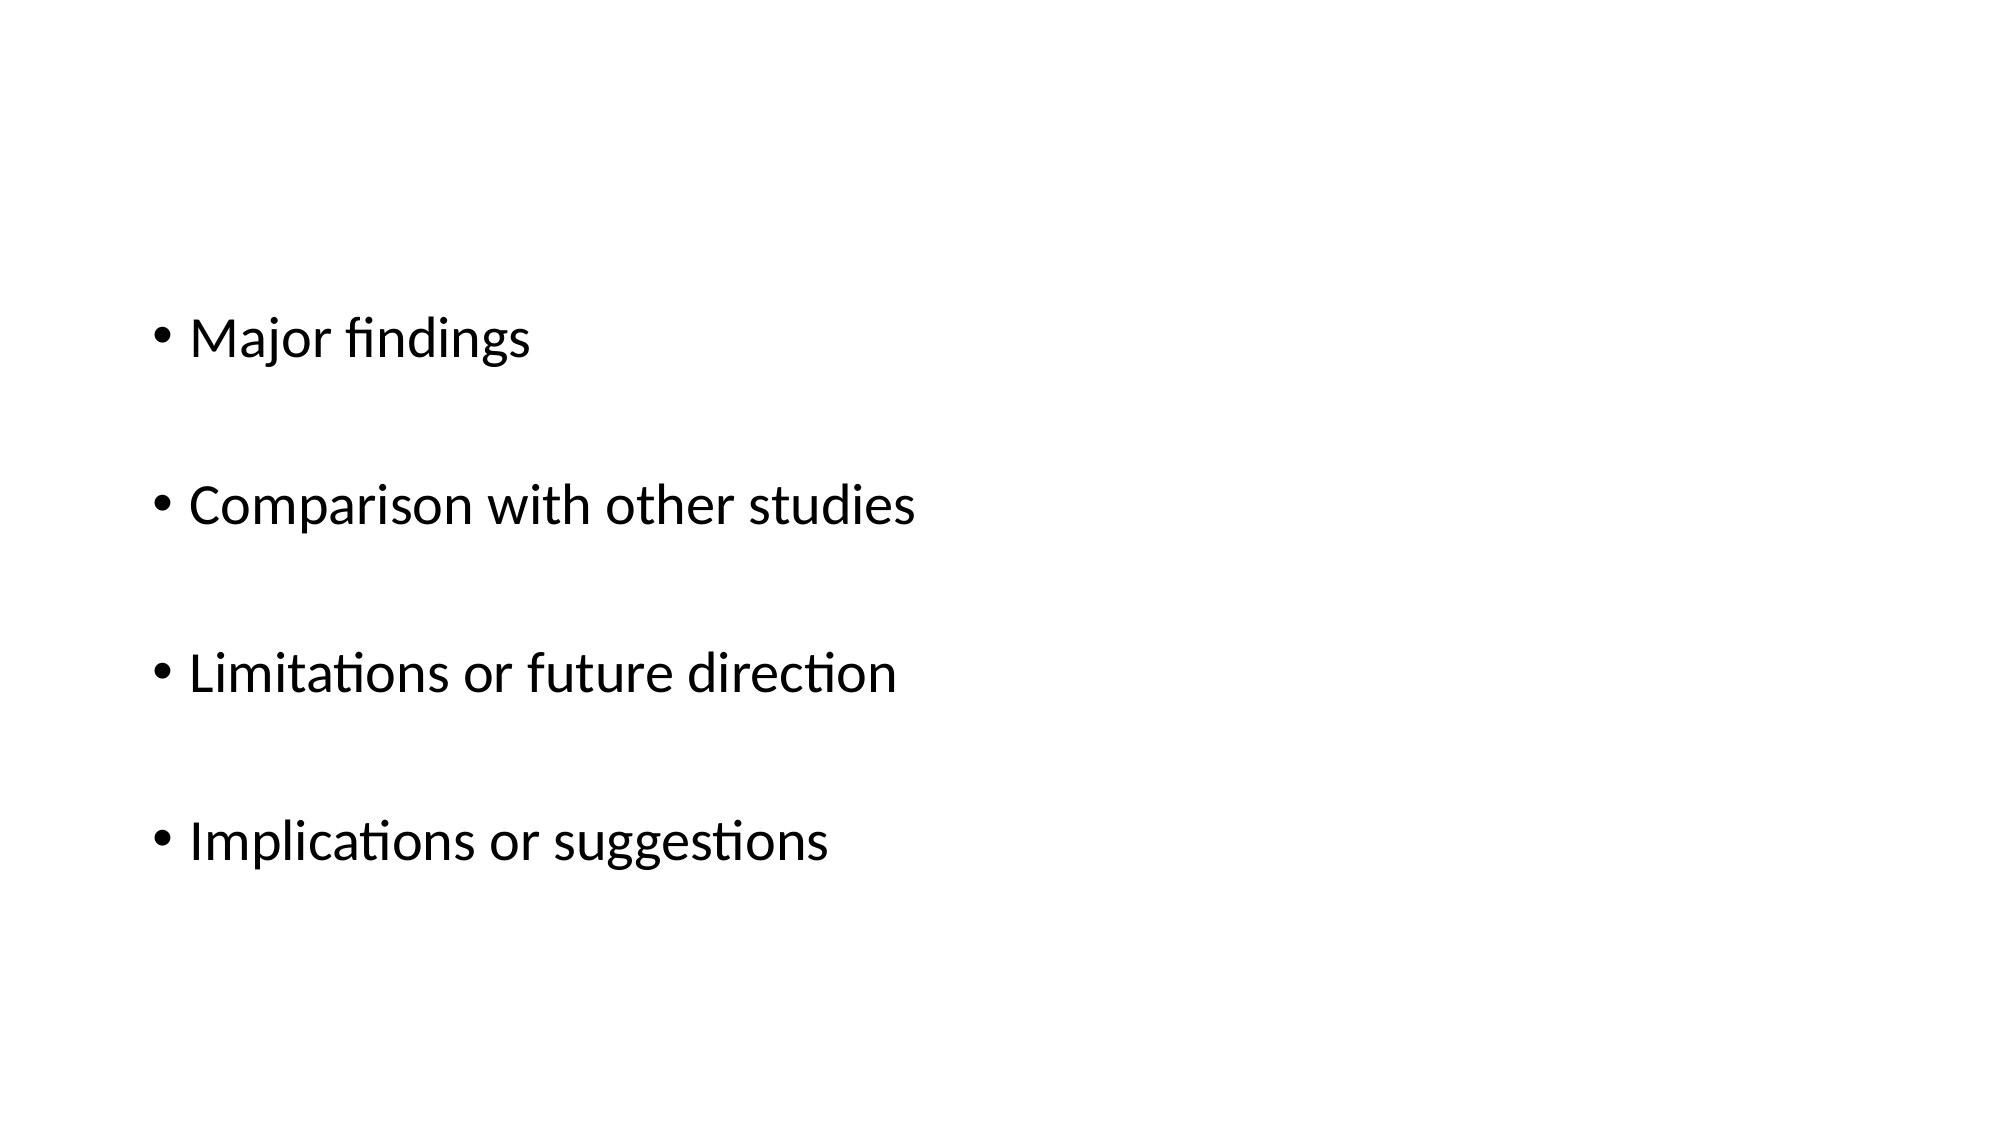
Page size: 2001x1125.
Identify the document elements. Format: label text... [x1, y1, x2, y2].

list Major findings Comparison with other studies Limitations or future direction Implications or suggestions [137, 299, 1863, 1014]
